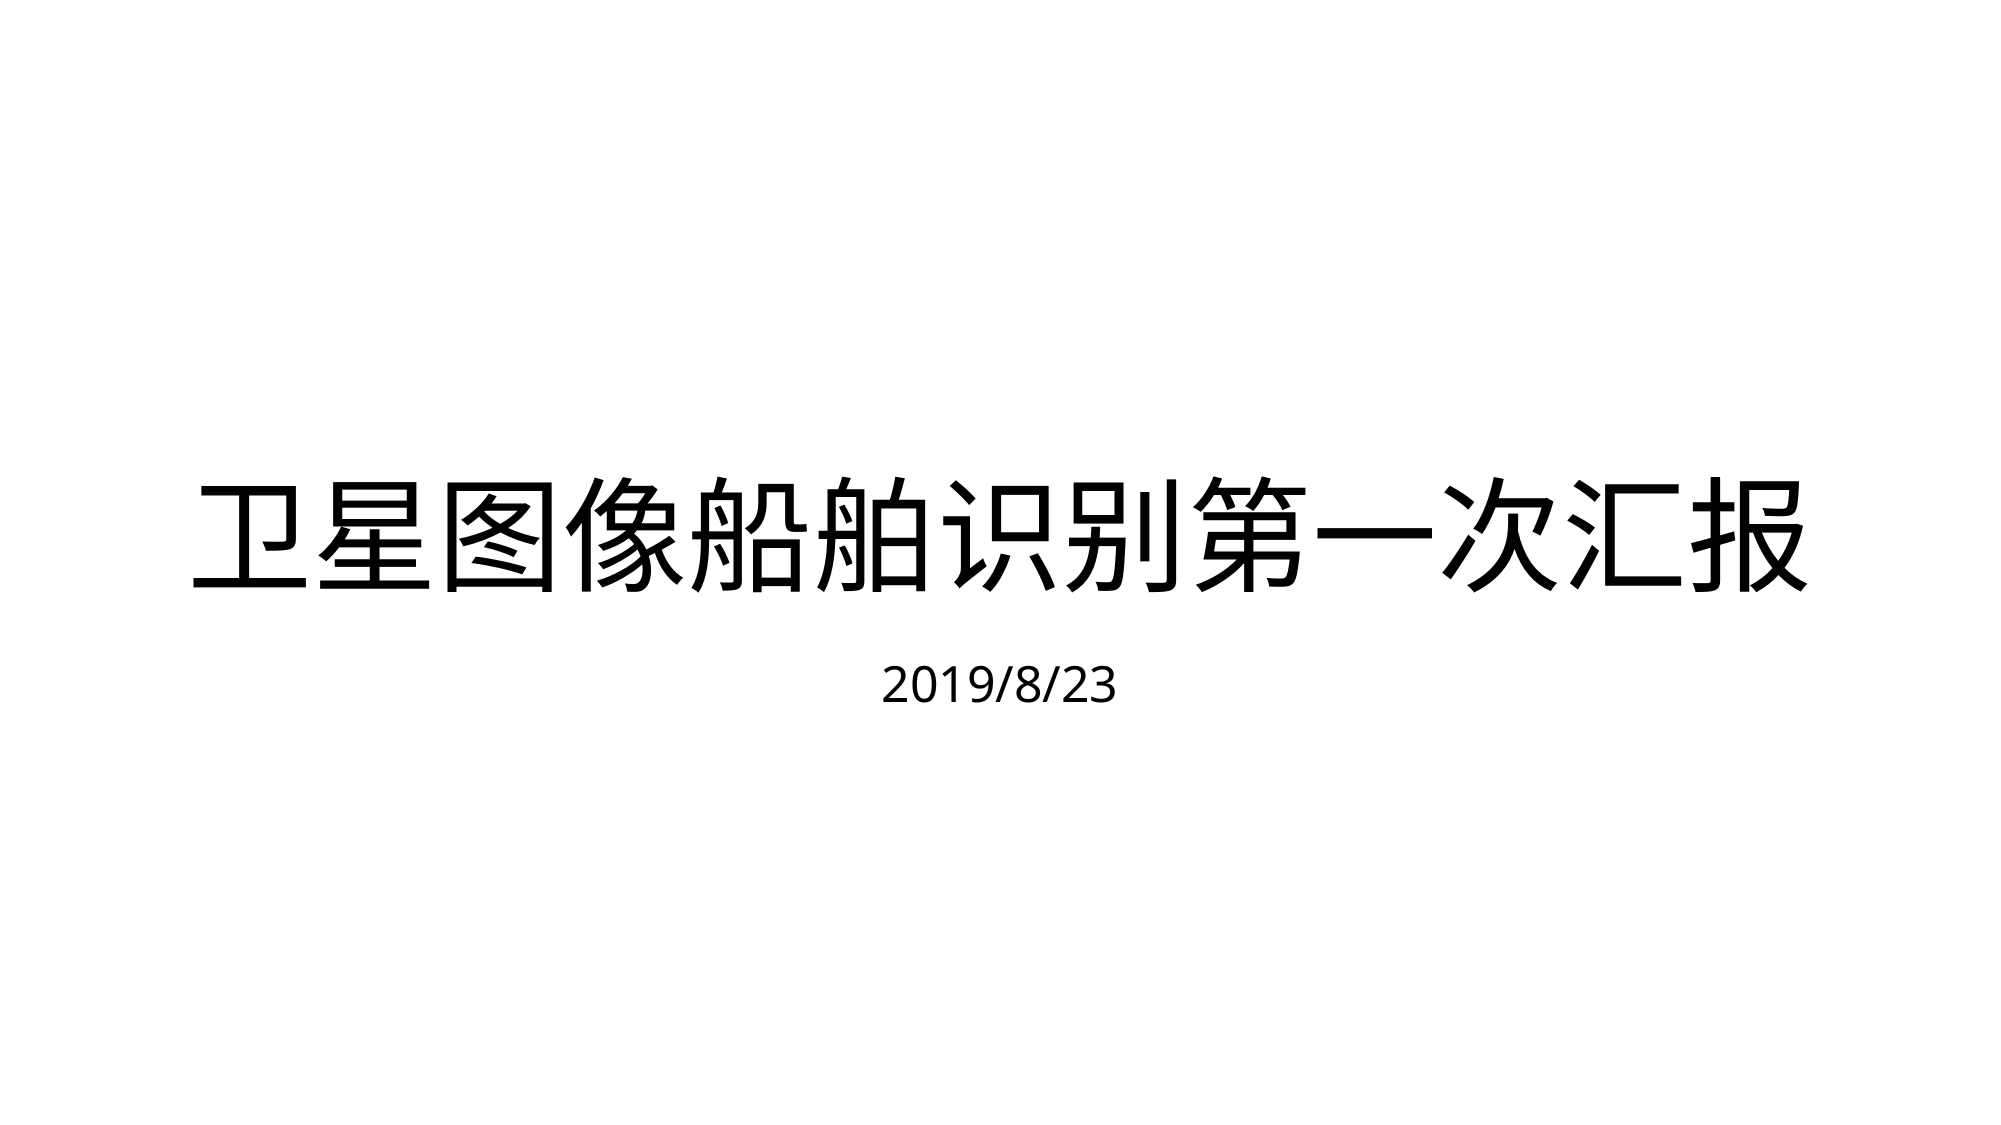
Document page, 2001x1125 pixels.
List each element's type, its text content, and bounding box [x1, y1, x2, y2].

title 卫星图像船舶识别第一次汇报 [55, 225, 1945, 618]
subtitle 2019/8/23 [249, 651, 1750, 923]
